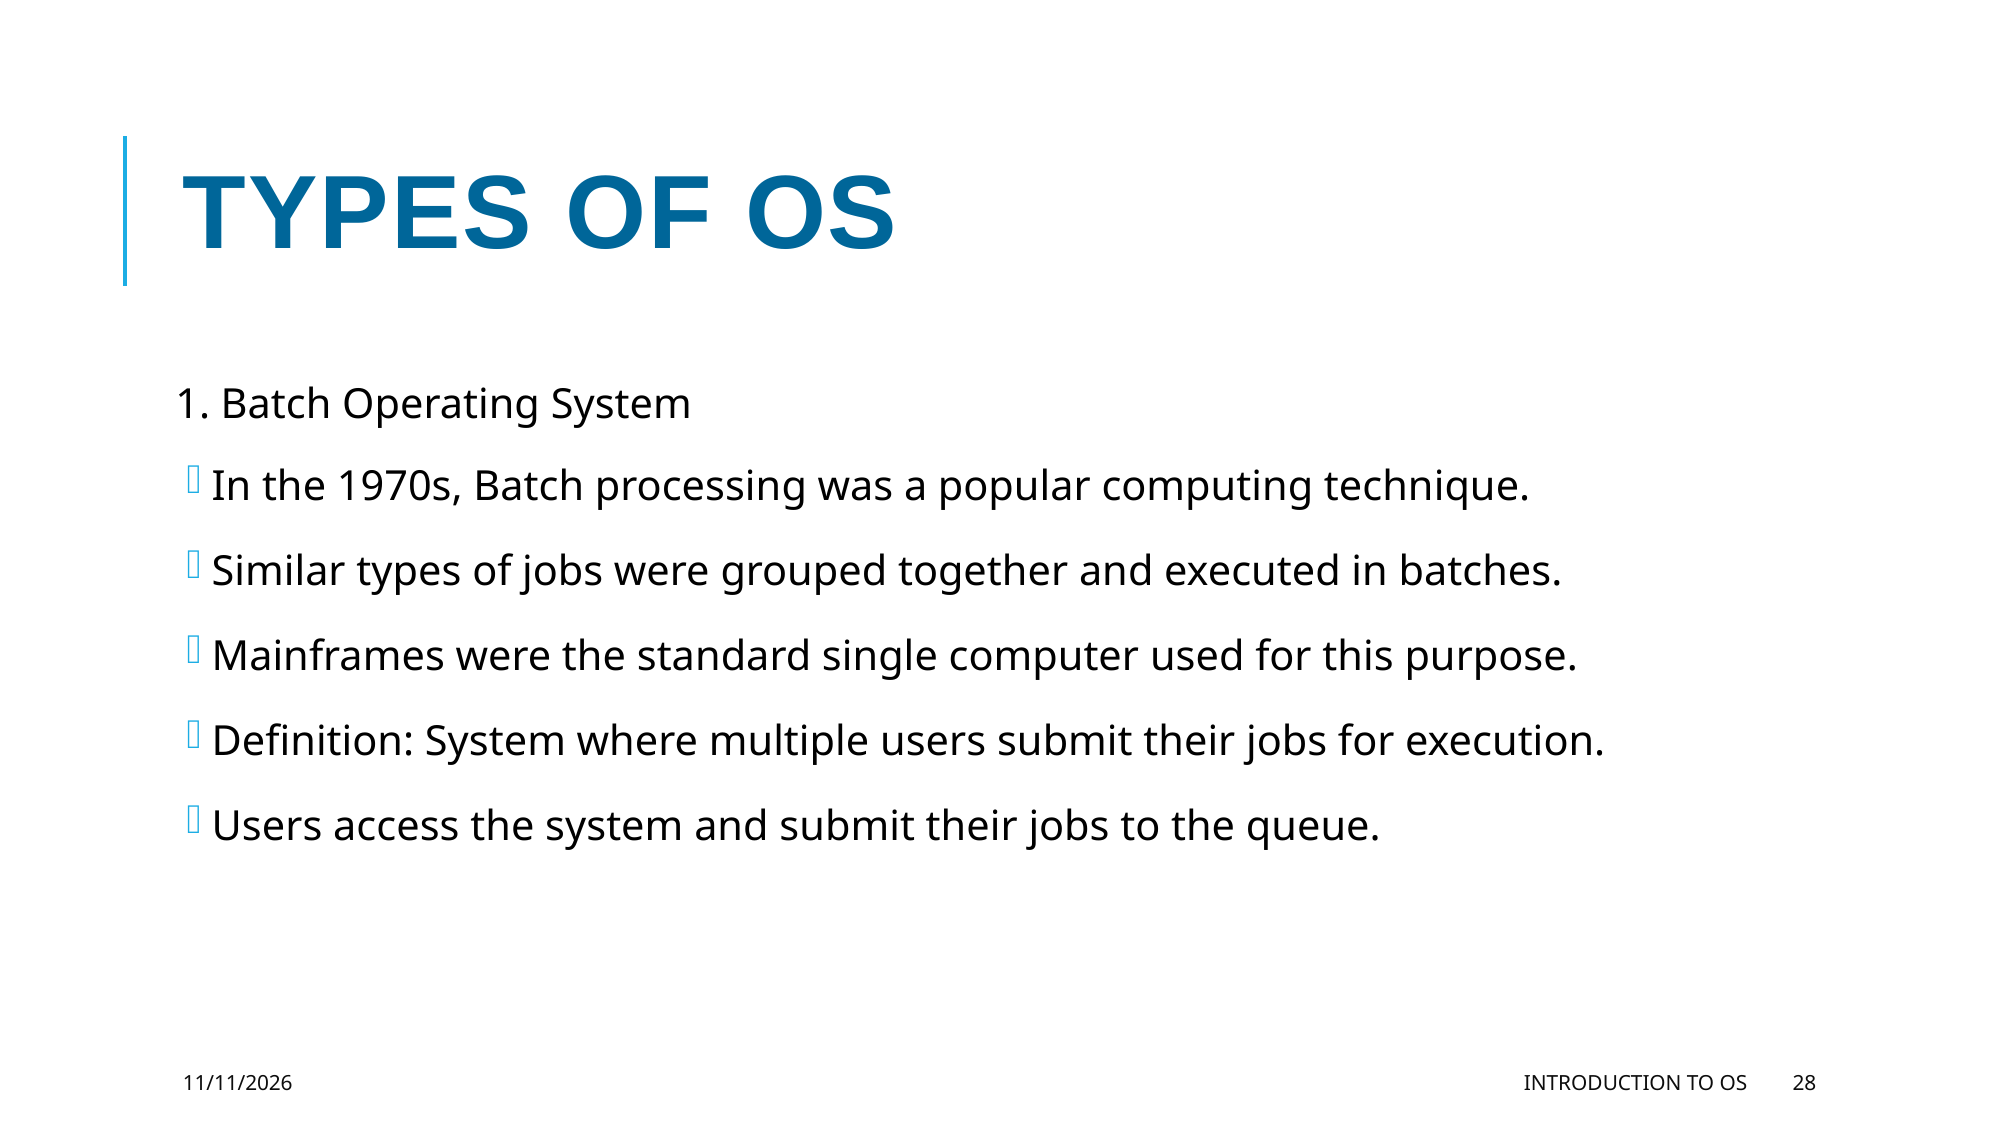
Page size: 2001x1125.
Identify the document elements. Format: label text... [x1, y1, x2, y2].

title TYPES OF OS [168, 96, 1763, 342]
footer Introduction to OS [794, 1061, 1763, 1107]
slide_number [168, 1061, 522, 1107]
slide_number 28 [1777, 1061, 1938, 1107]
list 1. Batch Operating System In the 1970s, Batch processing was a popular computing technique. Similar types of jobs were grouped together and executed in batches. Mainframes were the standard single computer used for this purpose. Definition: System where multiple users submit their jobs for execution. Users access the system and submit their jobs to the queue. [168, 375, 1763, 1035]
